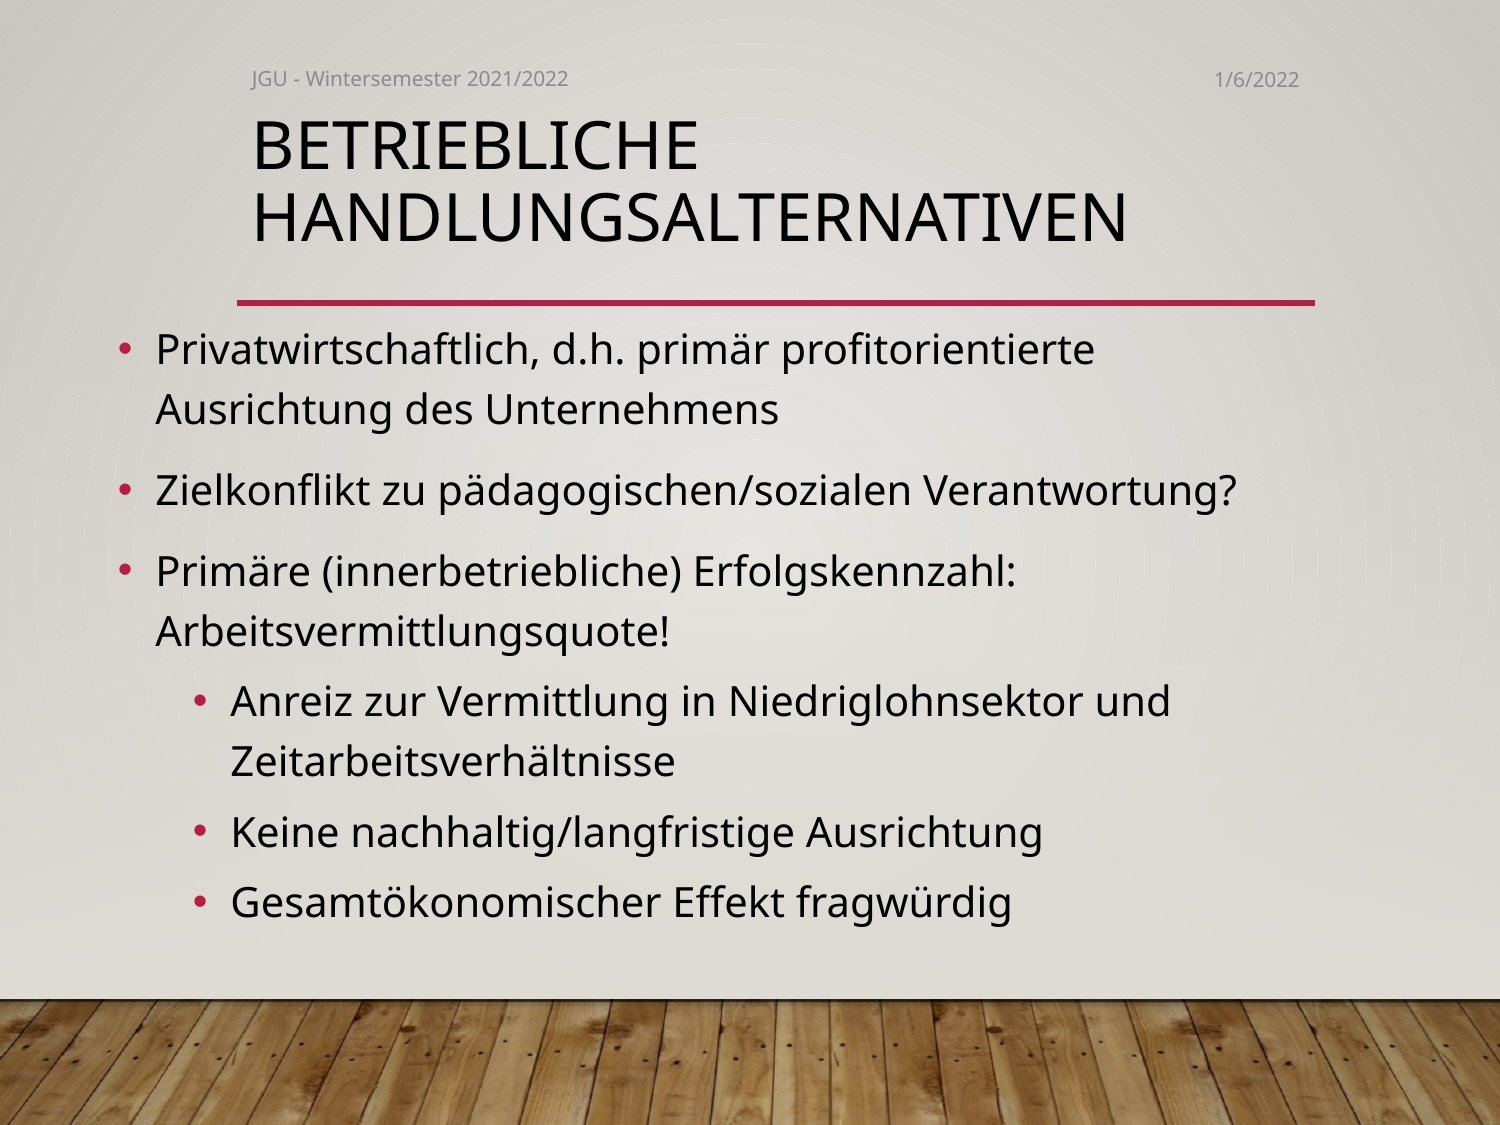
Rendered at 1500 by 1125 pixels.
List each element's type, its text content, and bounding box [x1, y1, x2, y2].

footer JGU - Wintersemester 2021/2022 [236, 54, 899, 105]
list Privatwirtschaftlich, d.h. primär profitorientierte Ausrichtung des Unternehmens Zielkonflikt zu pädagogischen/sozialen Verantwortung? Primäre (innerbetriebliche) Erfolgskennzahl: Arbeitsvermittlungsquote! Anreiz zur Vermittlung in Niedriglohnsektor und Zeitarbeitsverhältnisse Keine nachhaltig/langfristige Ausrichtung Gesamtökonomischer Effekt fragwürdig [102, 305, 1315, 929]
title Betriebliche Handlungsalternativen [236, 104, 1315, 277]
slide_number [926, 54, 1315, 105]
picture [0, 999, 1500, 1125]
